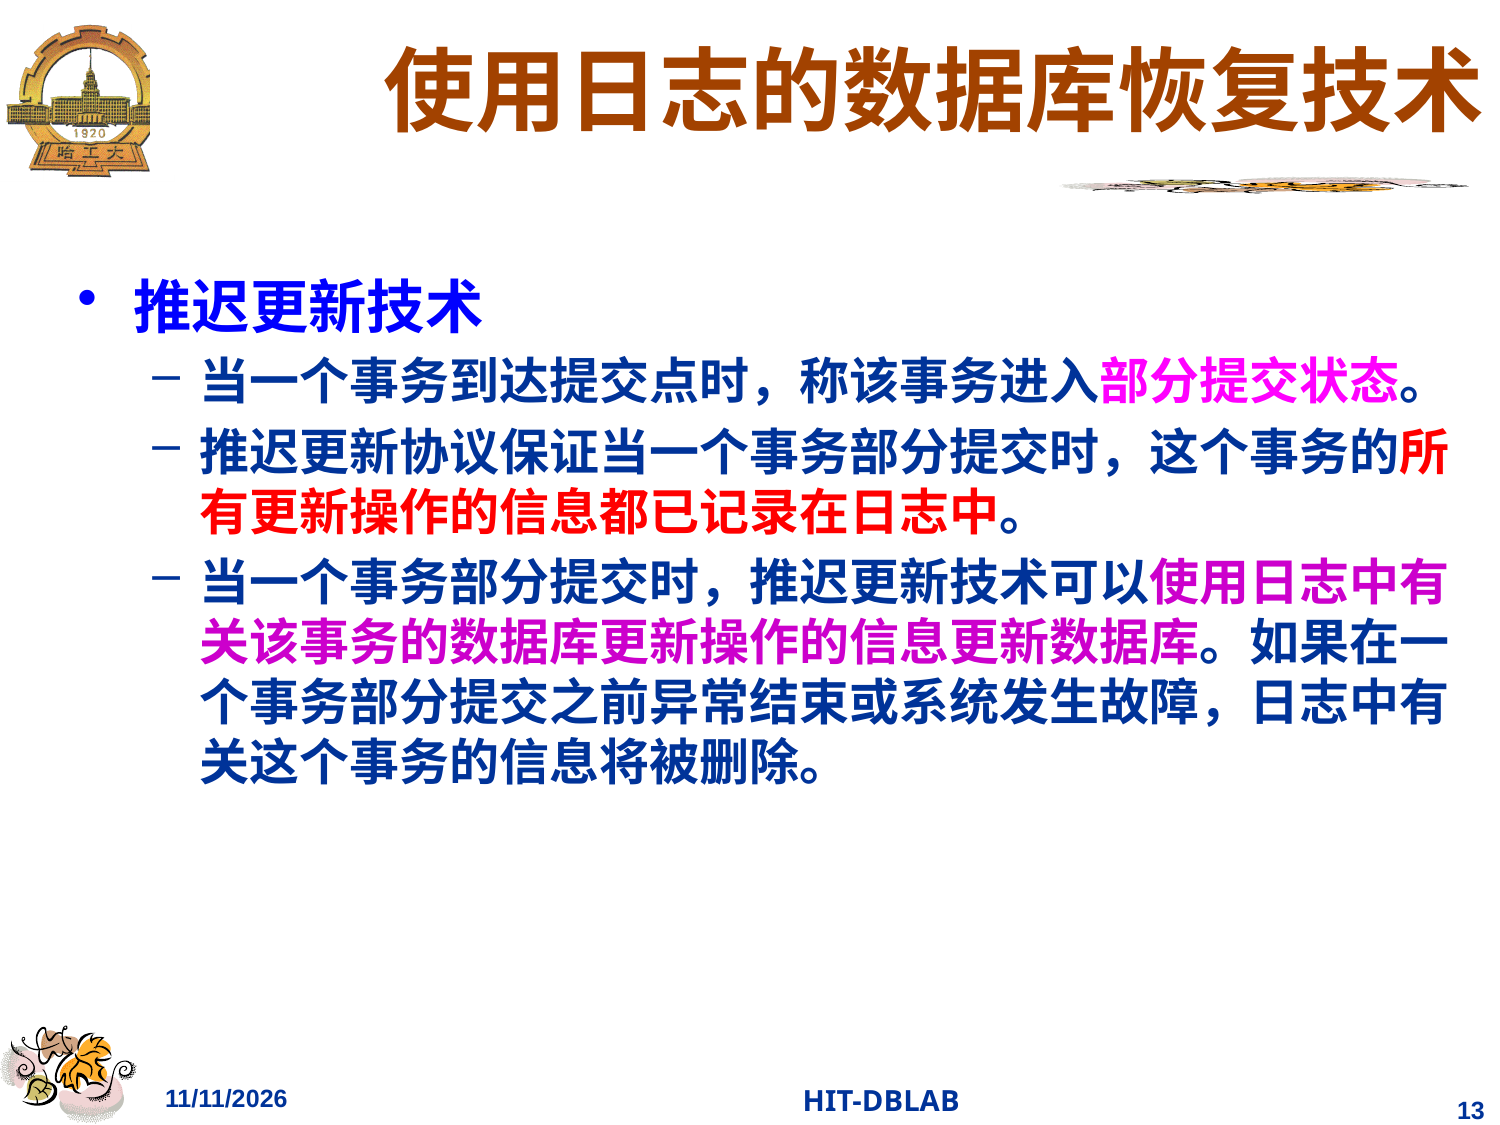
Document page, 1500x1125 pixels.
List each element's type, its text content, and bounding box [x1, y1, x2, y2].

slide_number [149, 1074, 413, 1125]
footer HIT-DBLAB [524, 1074, 1238, 1125]
slide_number 13 [1437, 1087, 1500, 1125]
list 推迟更新技术 当一个事务到达提交点时，称该事务进入部分提交状态。 推迟更新协议保证当一个事务部分提交时，这个事务的所有更新操作的信息都已记录在日志中。 当一个事务部分提交时，推迟更新技术可以使用日志中有关该事务的数据库更新操作的信息更新数据库。如果在一个事务部分提交之前异常结束或系统发生故障，日志中有关这个事务的信息将被删除。 [62, 262, 1471, 1006]
picture [0, 24, 175, 182]
title 使用日志的数据库恢复技术 [149, 0, 1500, 176]
